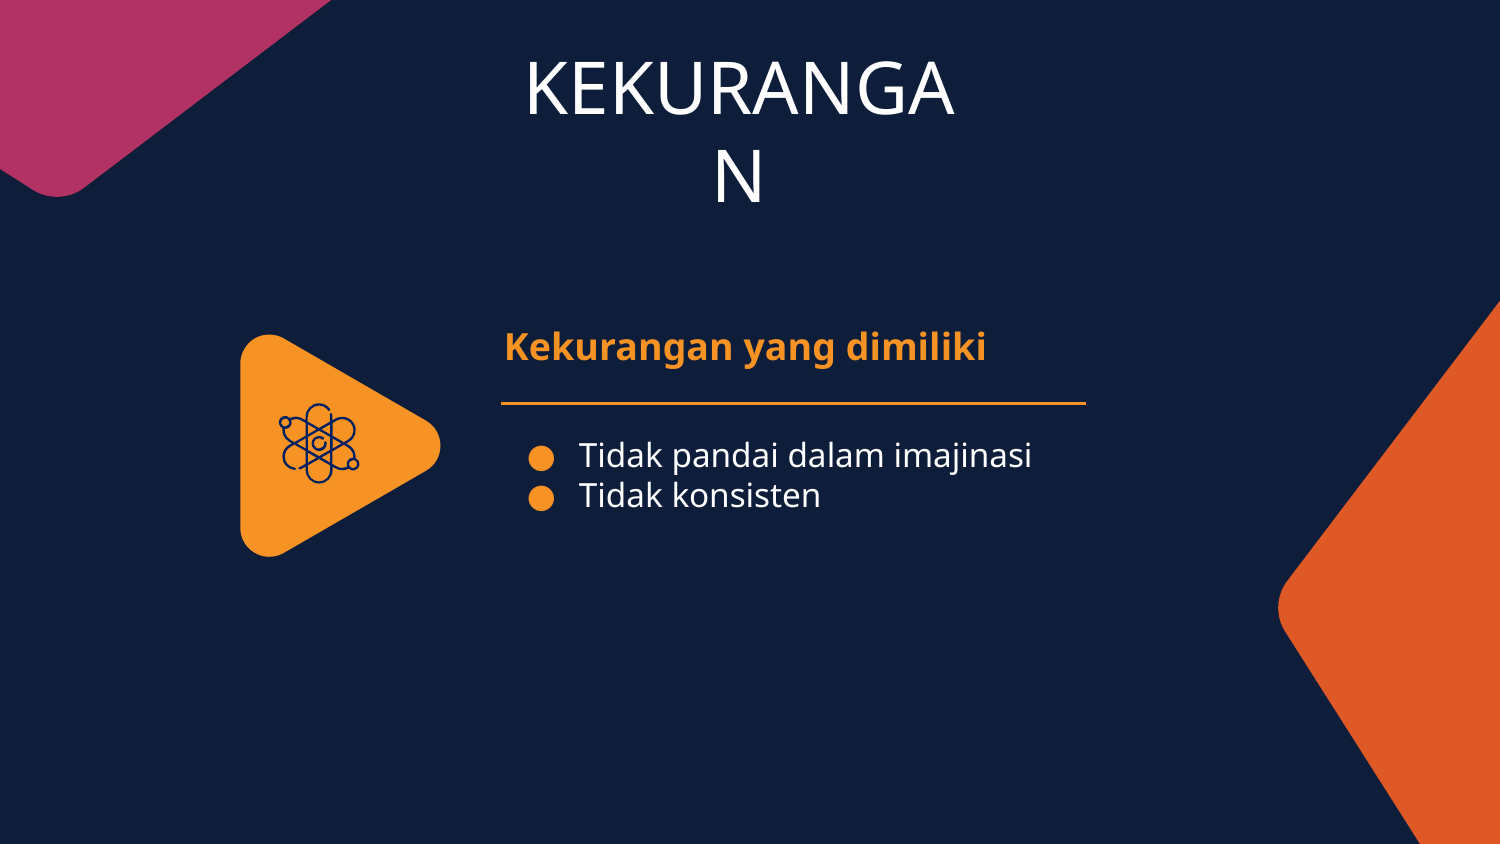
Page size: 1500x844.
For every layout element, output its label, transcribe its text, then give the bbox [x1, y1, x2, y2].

title KEKURANGAN [488, 88, 991, 171]
subtitle Tidak pandai dalam imajinasi Tidak konsisten [488, 419, 1087, 735]
subtitle Kekurangan yang dimiliki [488, 304, 1087, 387]
text_box [240, 334, 441, 557]
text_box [277, 402, 362, 484]
